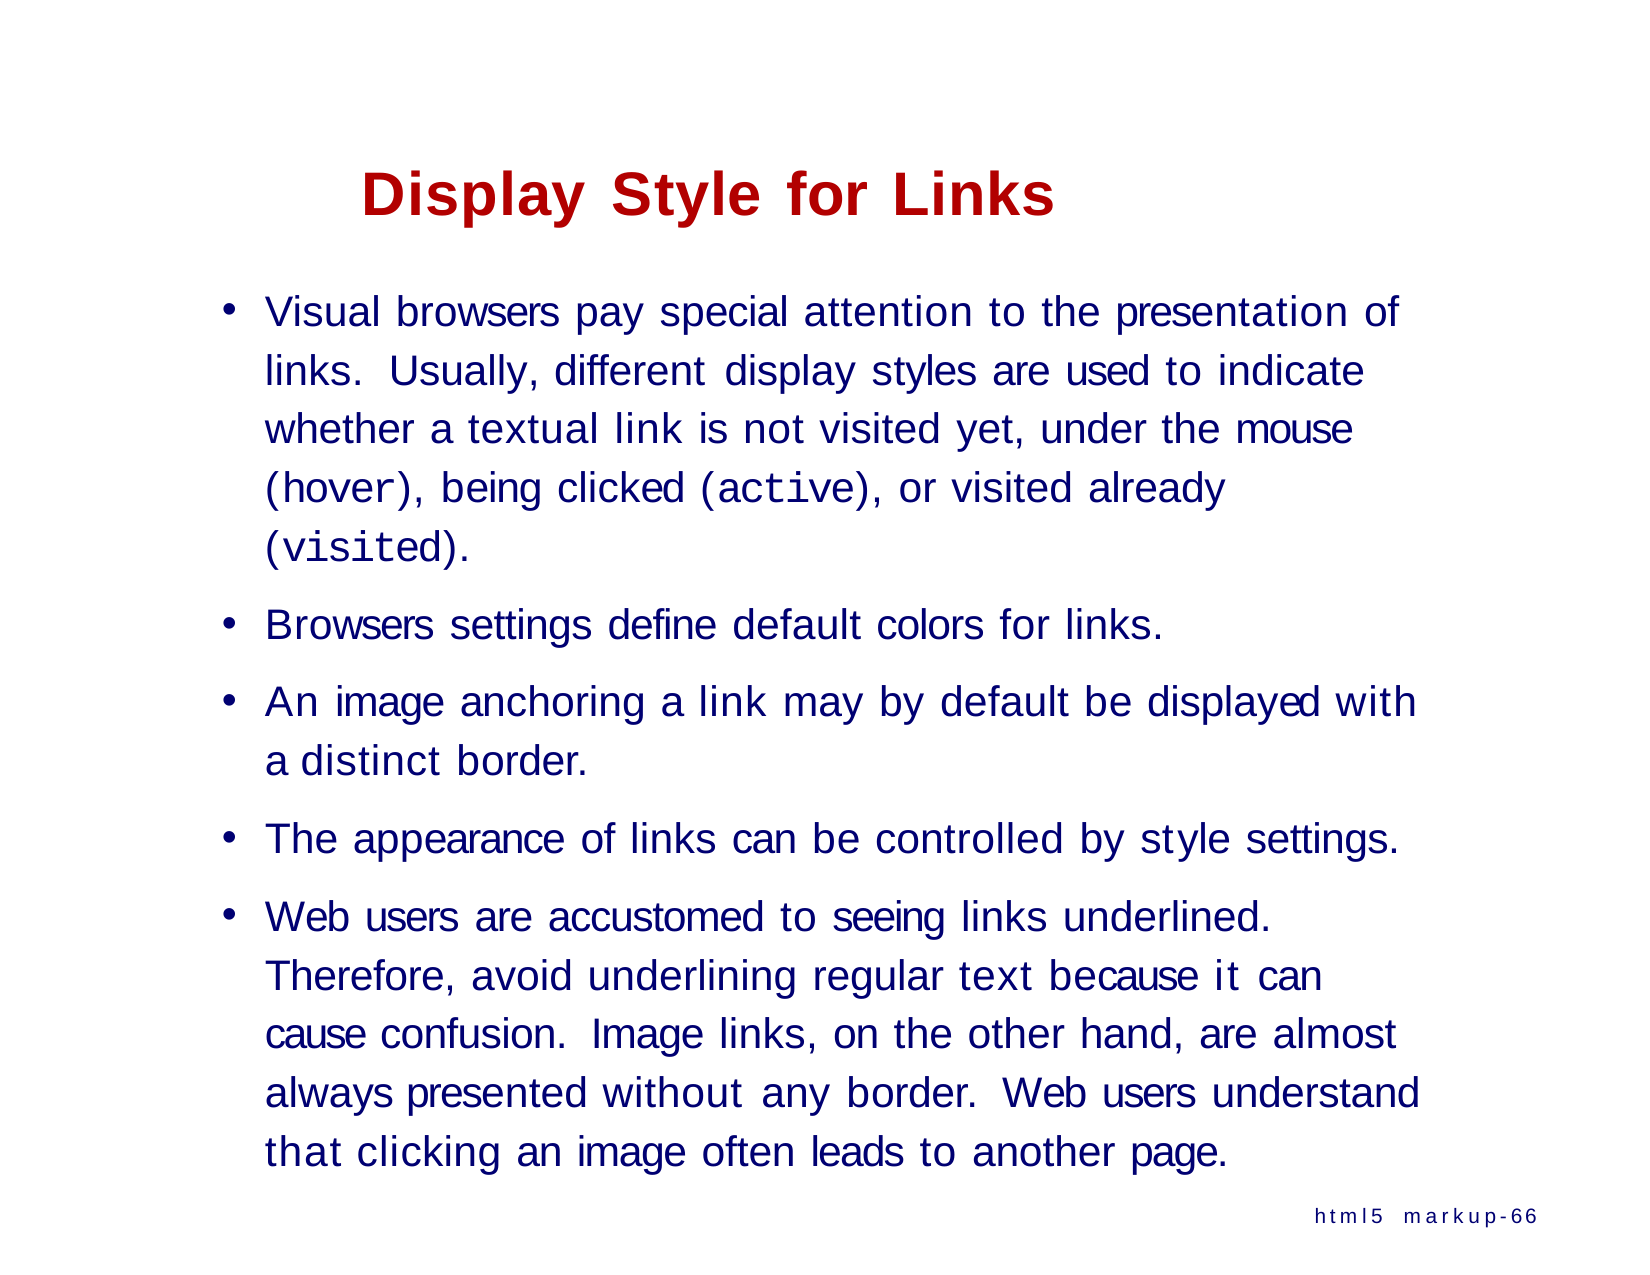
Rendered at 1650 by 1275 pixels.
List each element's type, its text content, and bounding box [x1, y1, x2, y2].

title Display Style for Links [113, 67, 1537, 315]
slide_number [1165, 1181, 1537, 1250]
text_box Visual browsers pay special attention to the presentation of links. Usually, different display styles are used to indicate whether a textual link is not visited yet, under the mouse (hover), being clicked (active), or visited already (visited). Browsers settings define default colors for links. An image anchoring a link may by default be displayed with a distinct border. The appearance of links can be controlled by style settings. Web users are accustomed to seeing links underlined. Therefore, avoid underlining regular text because it can cause confusion. Image links, on the other hand, are almost always presented without any border. Web users understand that clicking an image often leads to another page. [219, 275, 1445, 1125]
